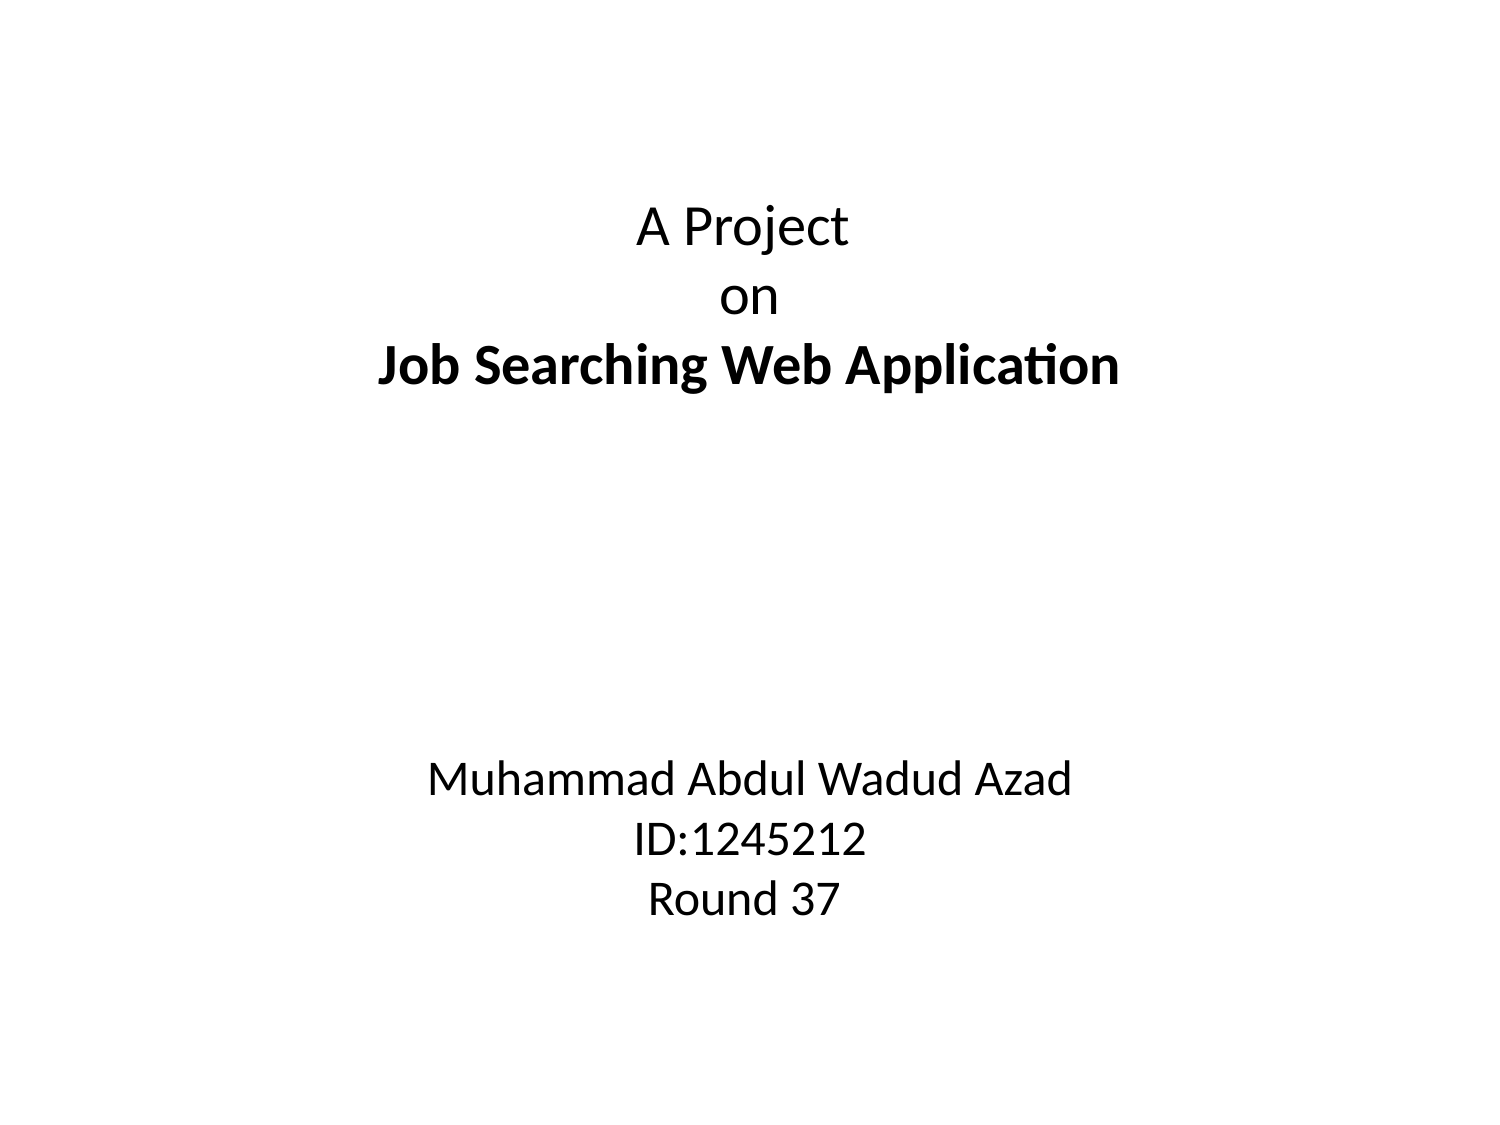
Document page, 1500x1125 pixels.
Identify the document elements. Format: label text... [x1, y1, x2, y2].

title A Project on Job Searching Web Application Muhammad Abdul Wadud Azad ID:1245212 Round 37 [112, 75, 1388, 1038]
